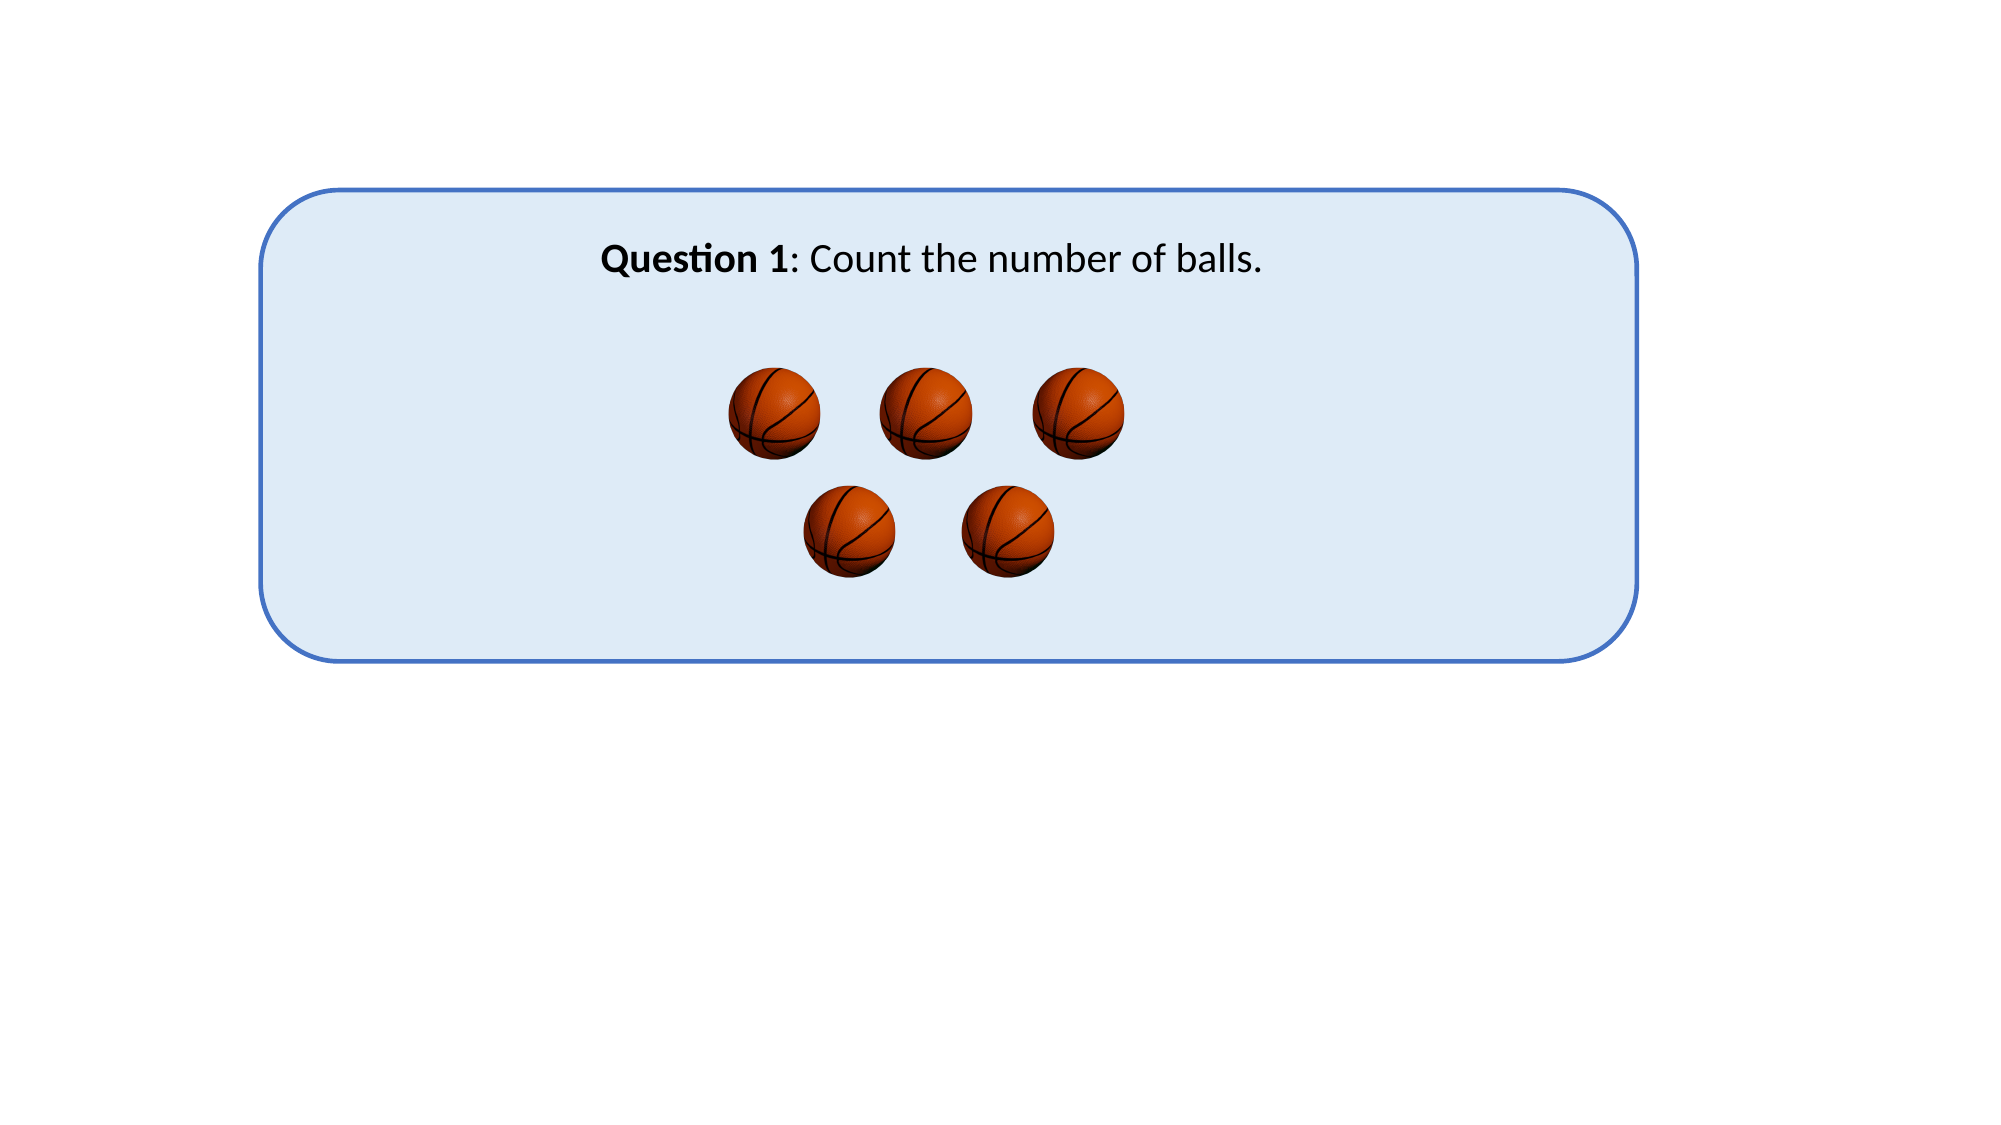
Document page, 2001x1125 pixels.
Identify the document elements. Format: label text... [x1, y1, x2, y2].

text_box Question 1: Count the number of balls. [296, 223, 1568, 289]
picture [875, 365, 976, 465]
picture [724, 365, 824, 465]
picture [799, 483, 899, 583]
text_box [259, 189, 1638, 663]
picture [957, 483, 1058, 583]
picture [1028, 365, 1128, 465]
